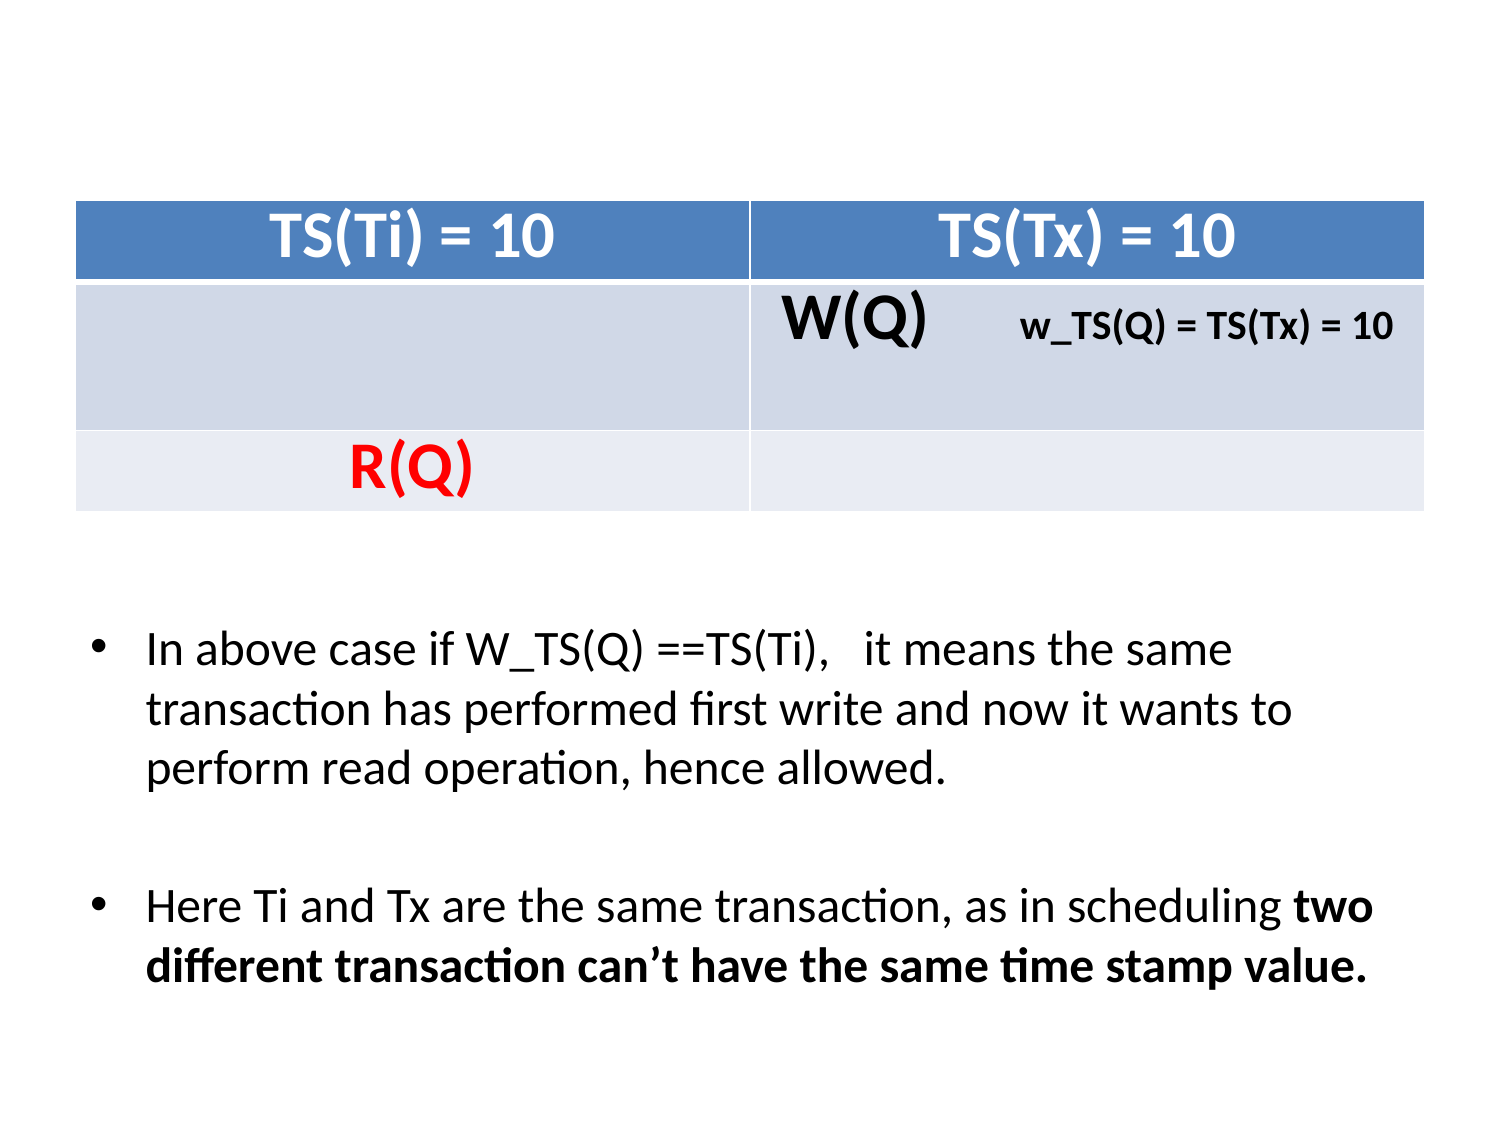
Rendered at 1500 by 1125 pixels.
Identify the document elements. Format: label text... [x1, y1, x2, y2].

table_cell [76, 285, 749, 430]
list In above case if W_TS(Q) ==TS(Ti), it means the same transaction has performed first write and now it wants to perform read operation, hence allowed. Here Ti and Tx are the same transaction, as in scheduling two different transaction can’t have the same time stamp value. [75, 513, 1425, 1005]
table_cell W(Q) w_TS(Q) = TS(Tx) = 10 [751, 285, 1424, 430]
table_cell [751, 431, 1424, 511]
table_header TS(Ti) = 10 [76, 201, 749, 279]
table_cell R(Q) [76, 431, 749, 511]
table_header TS(Tx) = 10 [751, 201, 1424, 279]
